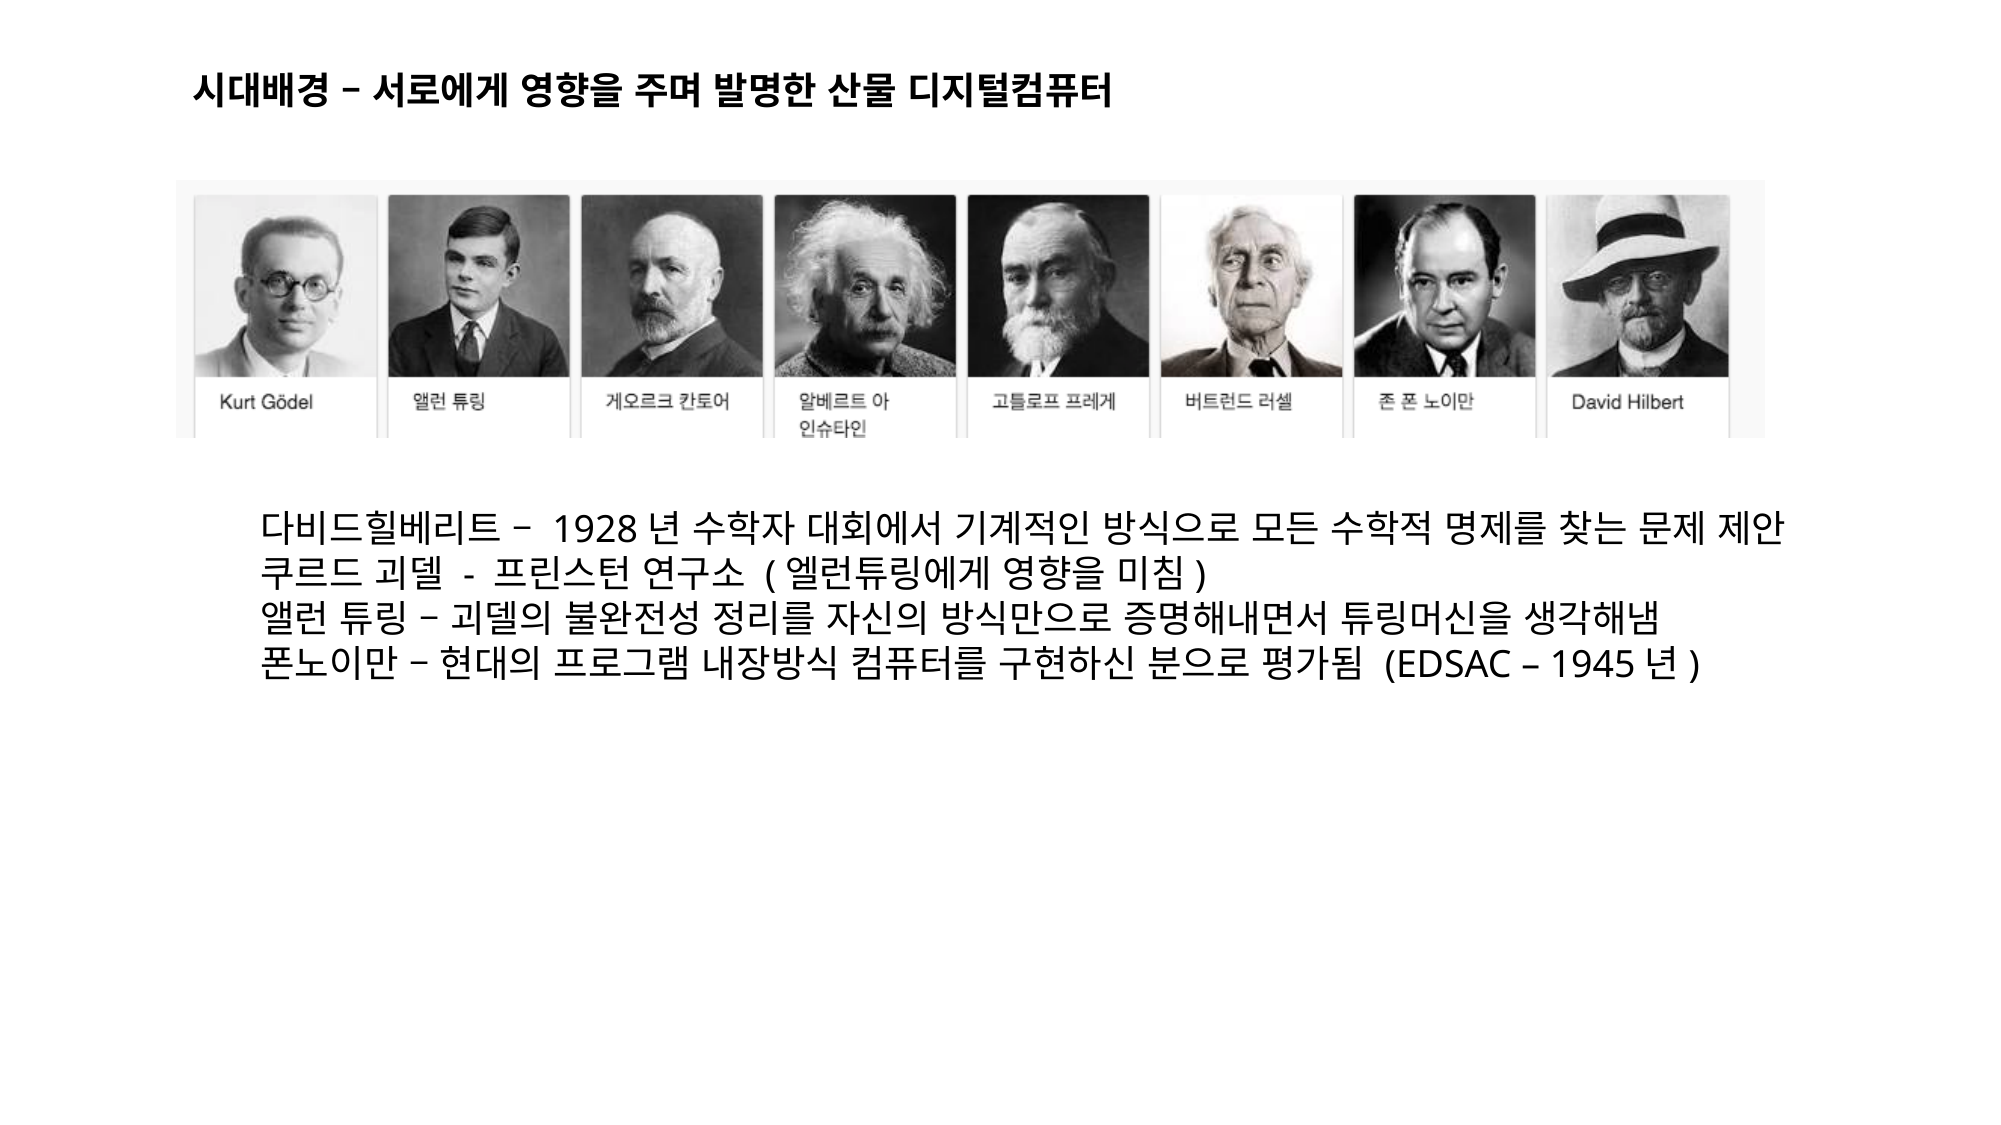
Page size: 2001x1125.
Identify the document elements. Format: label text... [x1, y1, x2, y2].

text_box 다비드힐베리트 – 1928년 수학자 대회에서 기계적인 방식으로 모든 수학적 명제를 찾는 문제 제안 쿠르드 괴델 - 프린스턴 연구소 (엘런튜링에게 영향을 미침) 앨런 튜링 – 괴델의 불완전성 정리를 자신의 방식만으로 증명해내면서 튜링머신을 생각해냄 폰노이만 – 현대의 프로그램 내장방식 컴퓨터를 구현하신 분으로 평가됨 (EDSAC – 1945년) [245, 497, 1803, 737]
text_box 시대배경 – 서로에게 영향을 주며 발명한 산물 디지털컴퓨터 [178, 59, 1130, 120]
picture [176, 180, 1765, 438]
